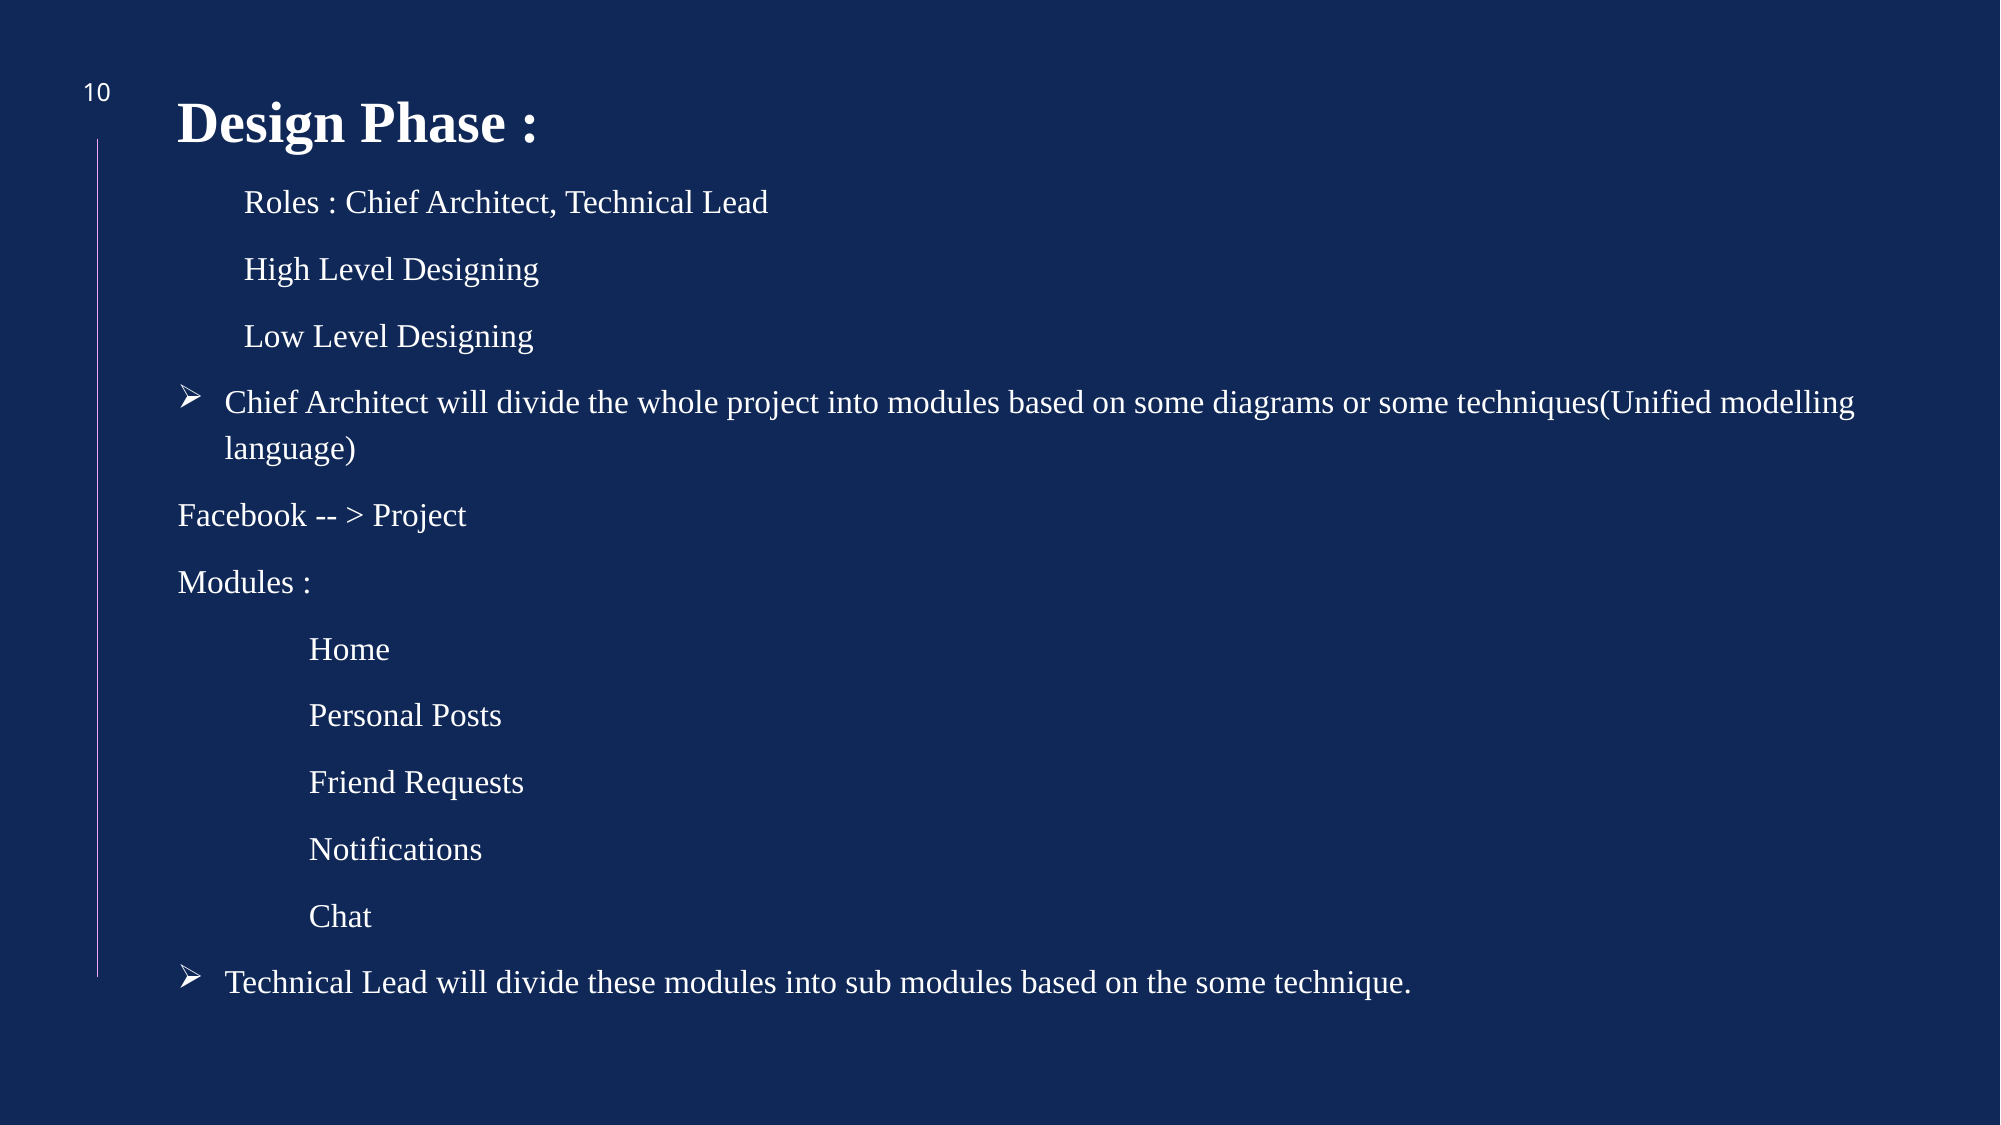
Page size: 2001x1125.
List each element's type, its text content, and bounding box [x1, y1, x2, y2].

slide_number 10 [53, 67, 140, 119]
text_box Design Phase : Roles : Chief Architect, Technical Lead High Level Designing Low Level Designing Chief Architect will divide the whole project into modules based on some diagrams or some techniques(Unified modelling language) Facebook -- > Project Modules : Home Personal Posts Friend Requests Notifications Chat Technical Lead will divide these modules into sub modules based on the some technique. [162, 65, 1927, 1008]
